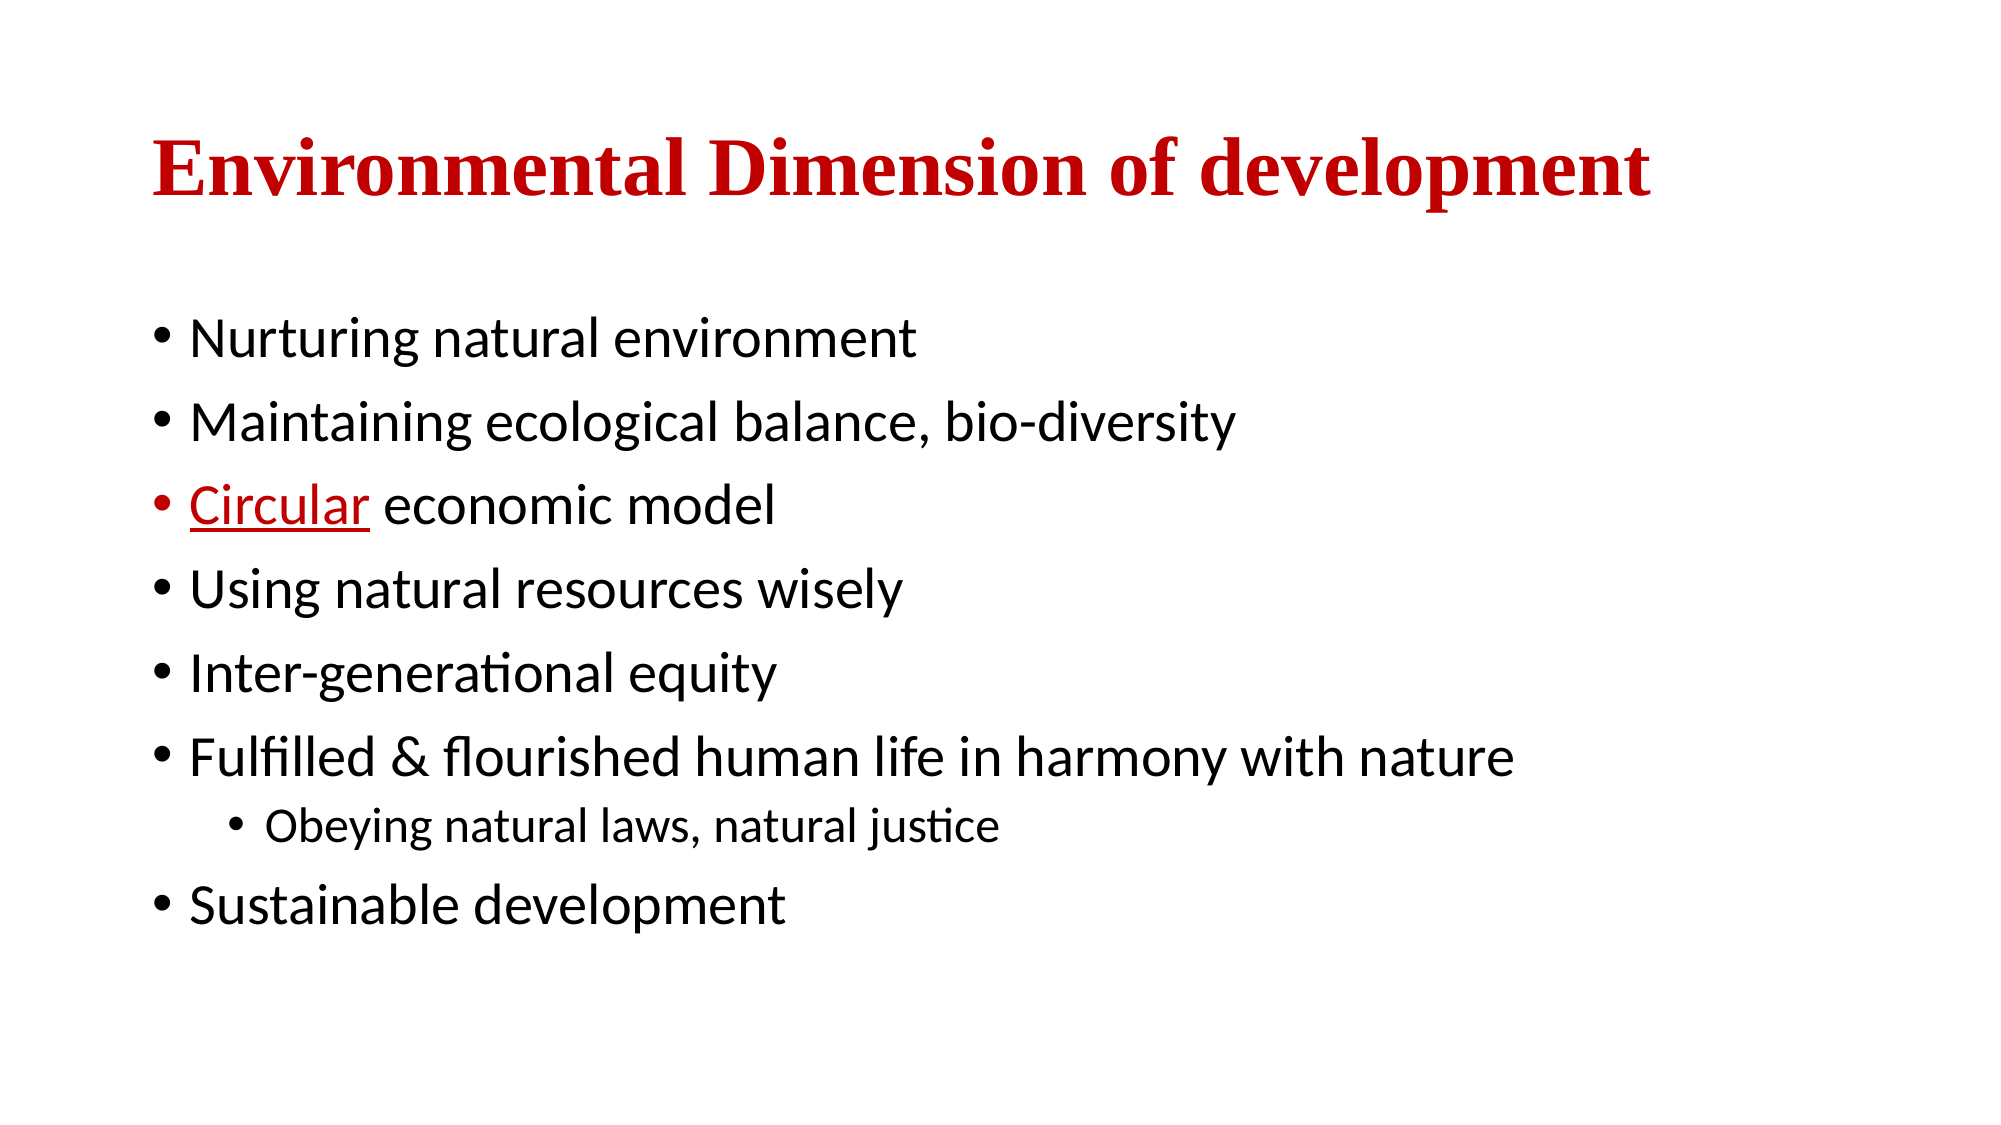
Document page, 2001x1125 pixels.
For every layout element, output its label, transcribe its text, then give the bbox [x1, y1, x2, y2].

title Environmental Dimension of development [137, 59, 1863, 278]
list Nurturing natural environment Maintaining ecological balance, bio-diversity Circular economic model Using natural resources wisely Inter-generational equity Fulfilled & flourished human life in harmony with nature Obeying natural laws, natural justice Sustainable development [137, 299, 1863, 1014]
